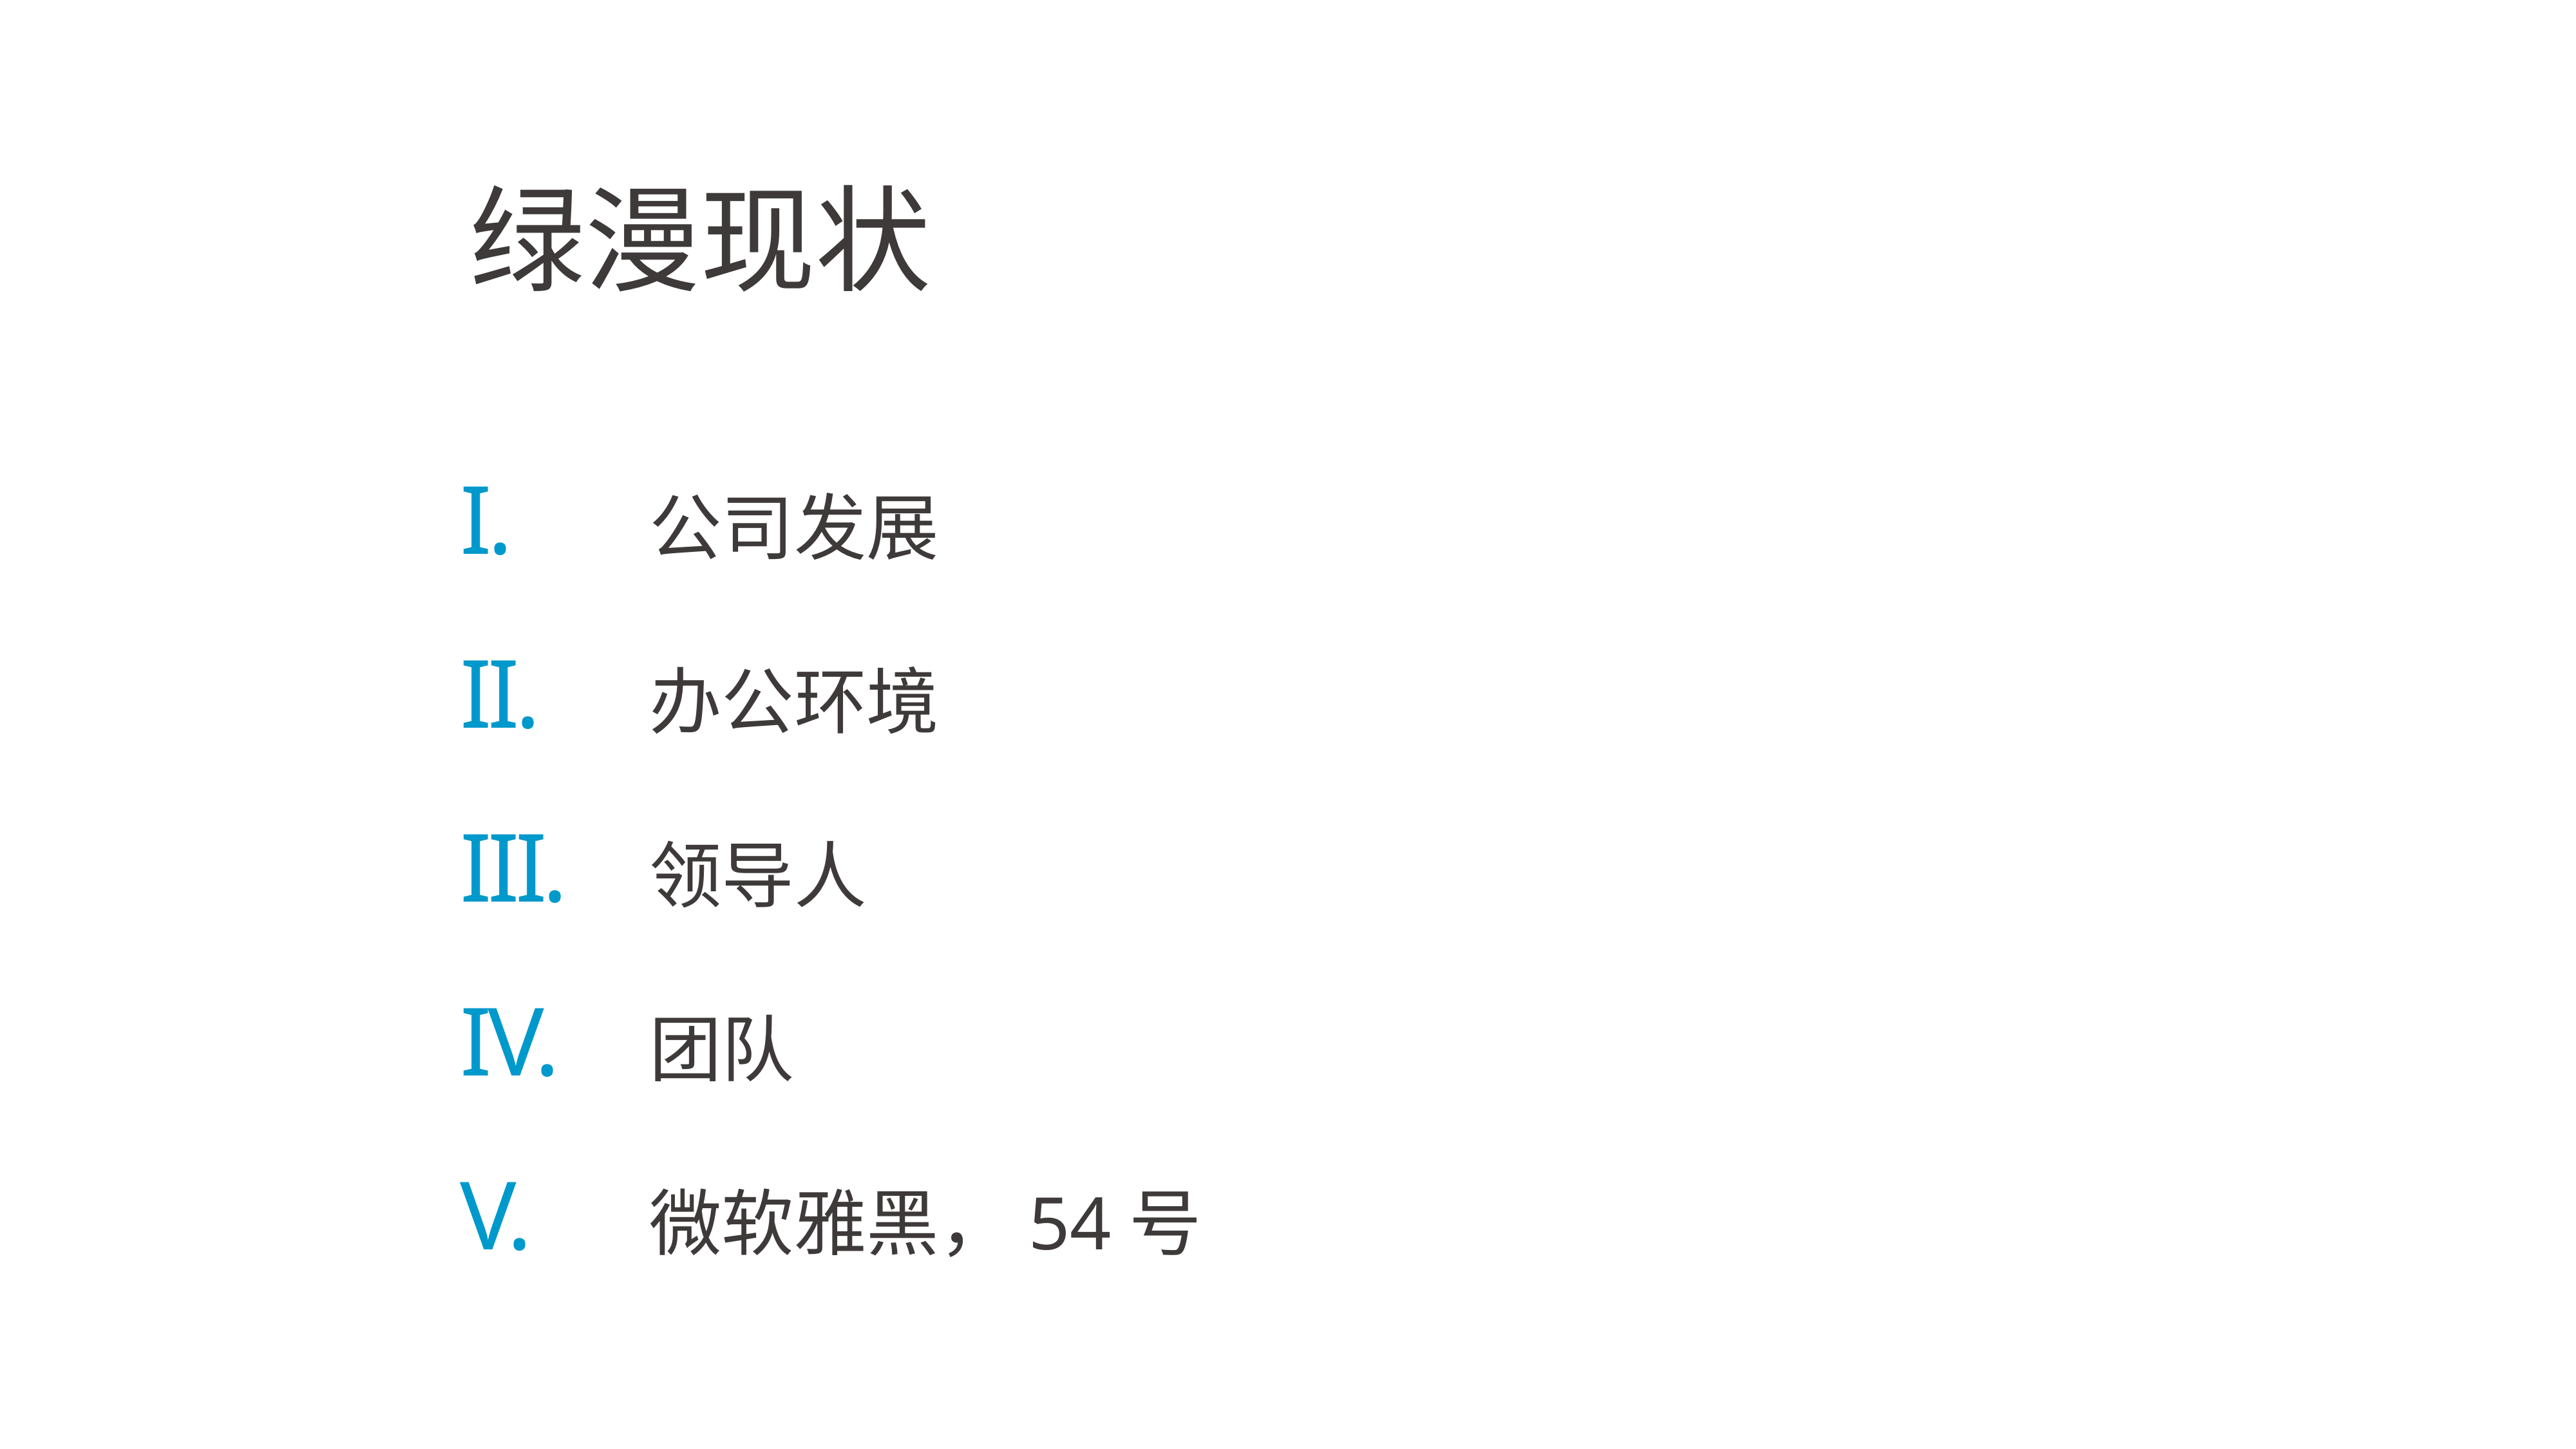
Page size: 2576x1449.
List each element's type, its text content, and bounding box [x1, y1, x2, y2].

text_box 绿漫现状 [469, 167, 932, 306]
text_box 公司发展 办公环境 领导人 团队 微软雅黑，54号 [455, 389, 1207, 1269]
